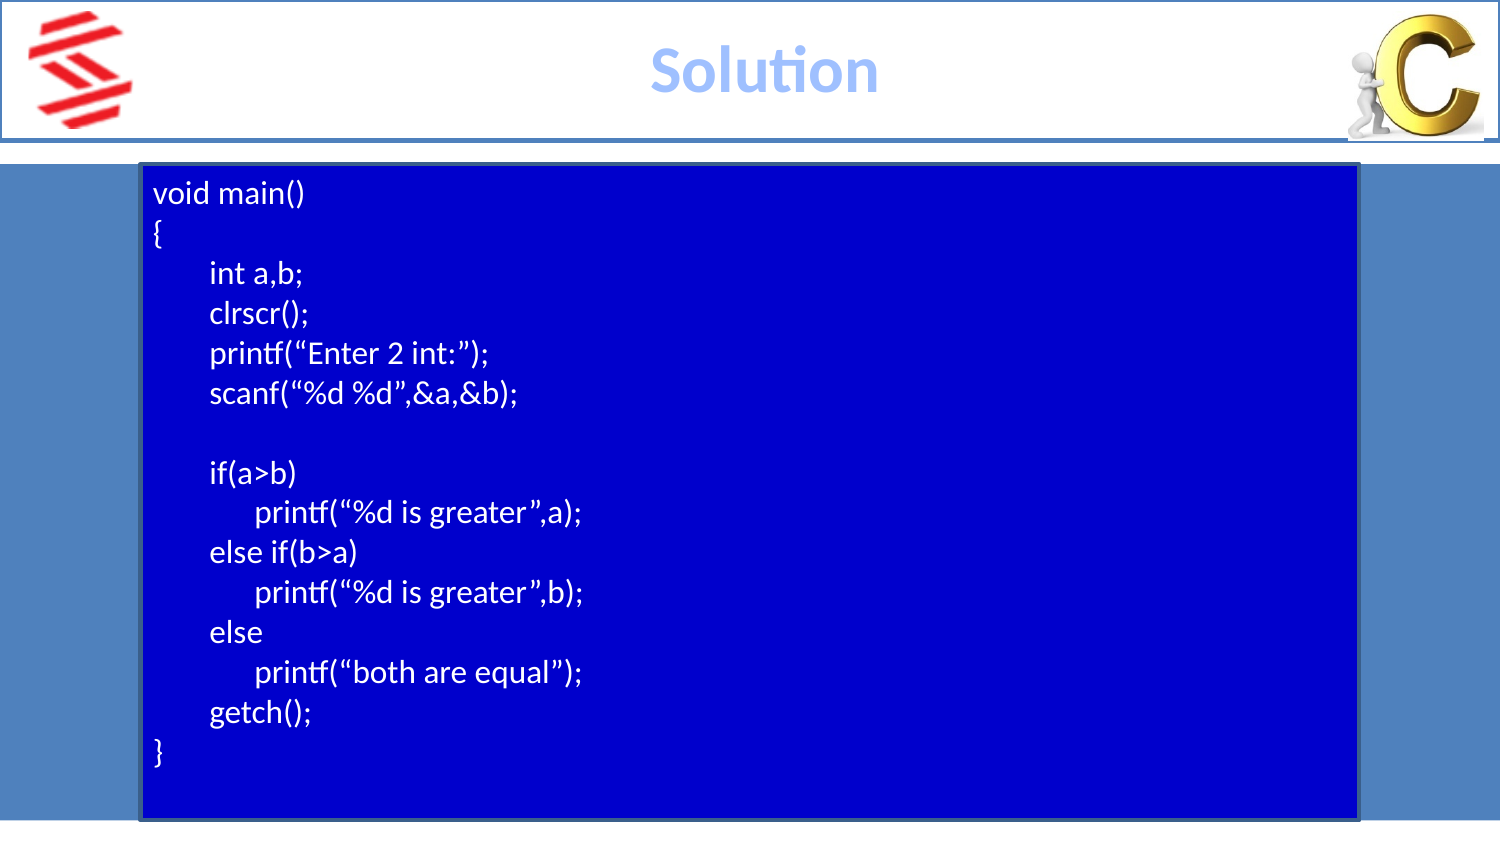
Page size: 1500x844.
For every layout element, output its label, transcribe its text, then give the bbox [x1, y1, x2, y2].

title Solution [0, 0, 1500, 143]
picture [23, 11, 141, 130]
picture [1348, 11, 1484, 141]
text_box [1361, 162, 1500, 822]
text_box [0, 128, 762, 235]
text_box [715, 162, 1361, 822]
text_box void main() { int a,b; clrscr(); printf(“Enter 2 int:”); scanf(“%d %d”,&a,&b); if(a>b) printf(“%d is greater”,a); else if(b>a) printf(“%d is greater”,b); else printf(“both are equal”); getch(); } [0, 163, 715, 823]
